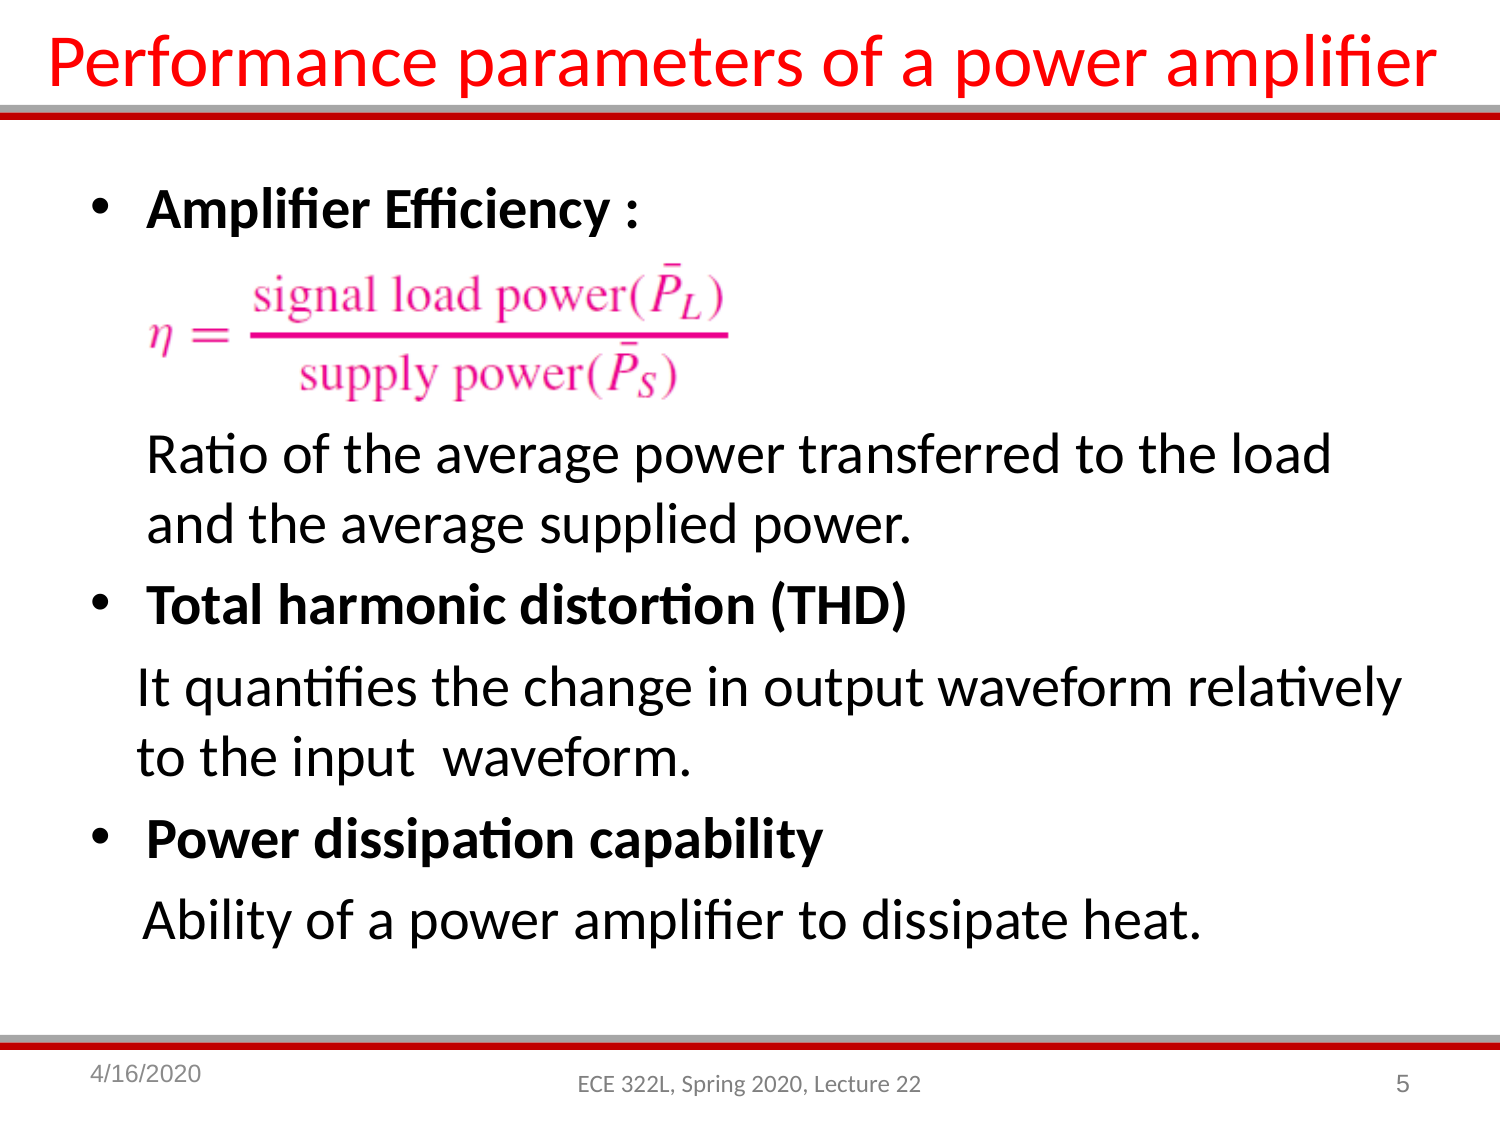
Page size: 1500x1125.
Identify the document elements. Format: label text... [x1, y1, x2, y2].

slide_number 5 [1074, 1052, 1425, 1113]
text_box Performance parameters of a power amplifier [0, 0, 1488, 150]
list Amplifier Efficiency : Ratio of the average power transferred to the load and the average supplied power. Total harmonic distortion (THD) It quantifies the change in output waveform relatively to the input waveform. Power dissipation capability Ability of a power amplifier to dissipate heat. [75, 162, 1425, 905]
picture [124, 237, 742, 423]
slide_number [75, 1042, 425, 1103]
